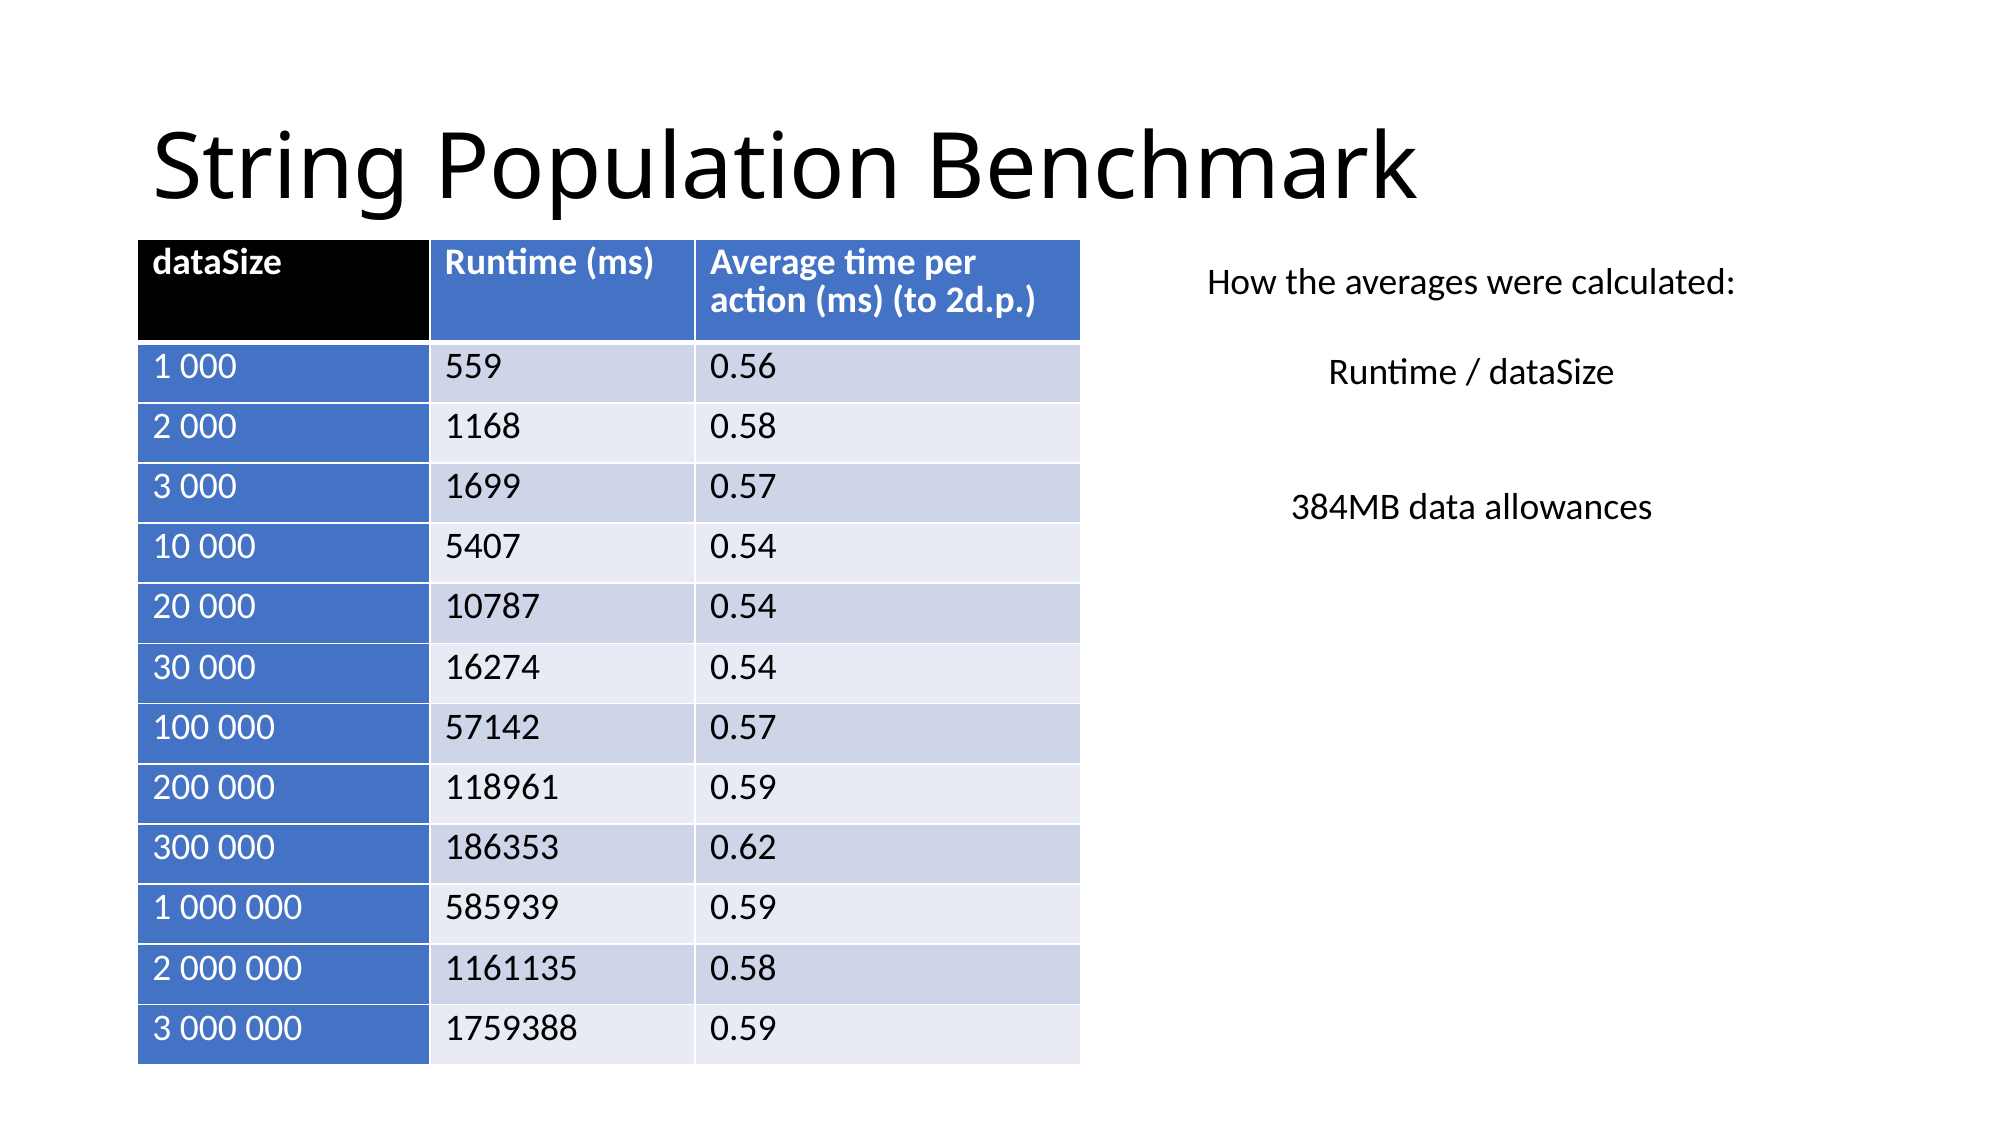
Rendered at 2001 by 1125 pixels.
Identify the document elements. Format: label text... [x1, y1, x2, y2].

table_cell 0.59 [696, 885, 1080, 943]
table_cell 585939 [431, 885, 694, 943]
table_cell 1168 [431, 404, 694, 462]
table_cell 100 000 [138, 704, 429, 763]
table_header Average time per action (ms) (to 2d.p.) [696, 240, 1080, 340]
table_cell 1 000 [138, 345, 429, 402]
table_cell 10 000 [138, 524, 429, 582]
table_cell 0.57 [696, 464, 1080, 522]
table_cell 16274 [431, 644, 694, 703]
table_header dataSize [138, 240, 429, 340]
table_cell 57142 [431, 704, 694, 763]
table_cell 1699 [431, 464, 694, 522]
table_cell 0.57 [696, 704, 1080, 763]
table_cell 186353 [431, 825, 694, 883]
table_cell 1759388 [431, 1005, 694, 1064]
table_cell 30 000 [138, 644, 429, 703]
table_cell 0.54 [696, 584, 1080, 643]
table_cell 118961 [431, 765, 694, 823]
table_cell 0.58 [696, 404, 1080, 462]
table_header Runtime (ms) [431, 240, 694, 340]
table_cell 0.62 [696, 825, 1080, 883]
table_cell 5407 [431, 524, 694, 582]
table_cell 0.54 [696, 644, 1080, 703]
table_cell 0.54 [696, 524, 1080, 582]
table_cell 20 000 [138, 584, 429, 643]
text_box How the averages were calculated: Runtime / dataSize 384MB data allowances [1106, 250, 1838, 535]
table_cell 0.56 [696, 345, 1080, 402]
table_cell 0.59 [696, 1005, 1080, 1064]
table_cell 1161135 [431, 945, 694, 1004]
table_cell 0.58 [696, 945, 1080, 1004]
table_cell 3 000 000 [138, 1005, 429, 1064]
table_cell 200 000 [138, 765, 429, 823]
title String Population Benchmark [137, 59, 1863, 278]
table_cell 3 000 [138, 464, 429, 522]
table_cell 0.59 [696, 765, 1080, 823]
table_cell 2 000 000 [138, 945, 429, 1004]
table_cell 10787 [431, 584, 694, 643]
table_cell 1 000 000 [138, 885, 429, 943]
table_cell 300 000 [138, 825, 429, 883]
table_cell 559 [431, 345, 694, 402]
table_cell 2 000 [138, 404, 429, 462]
